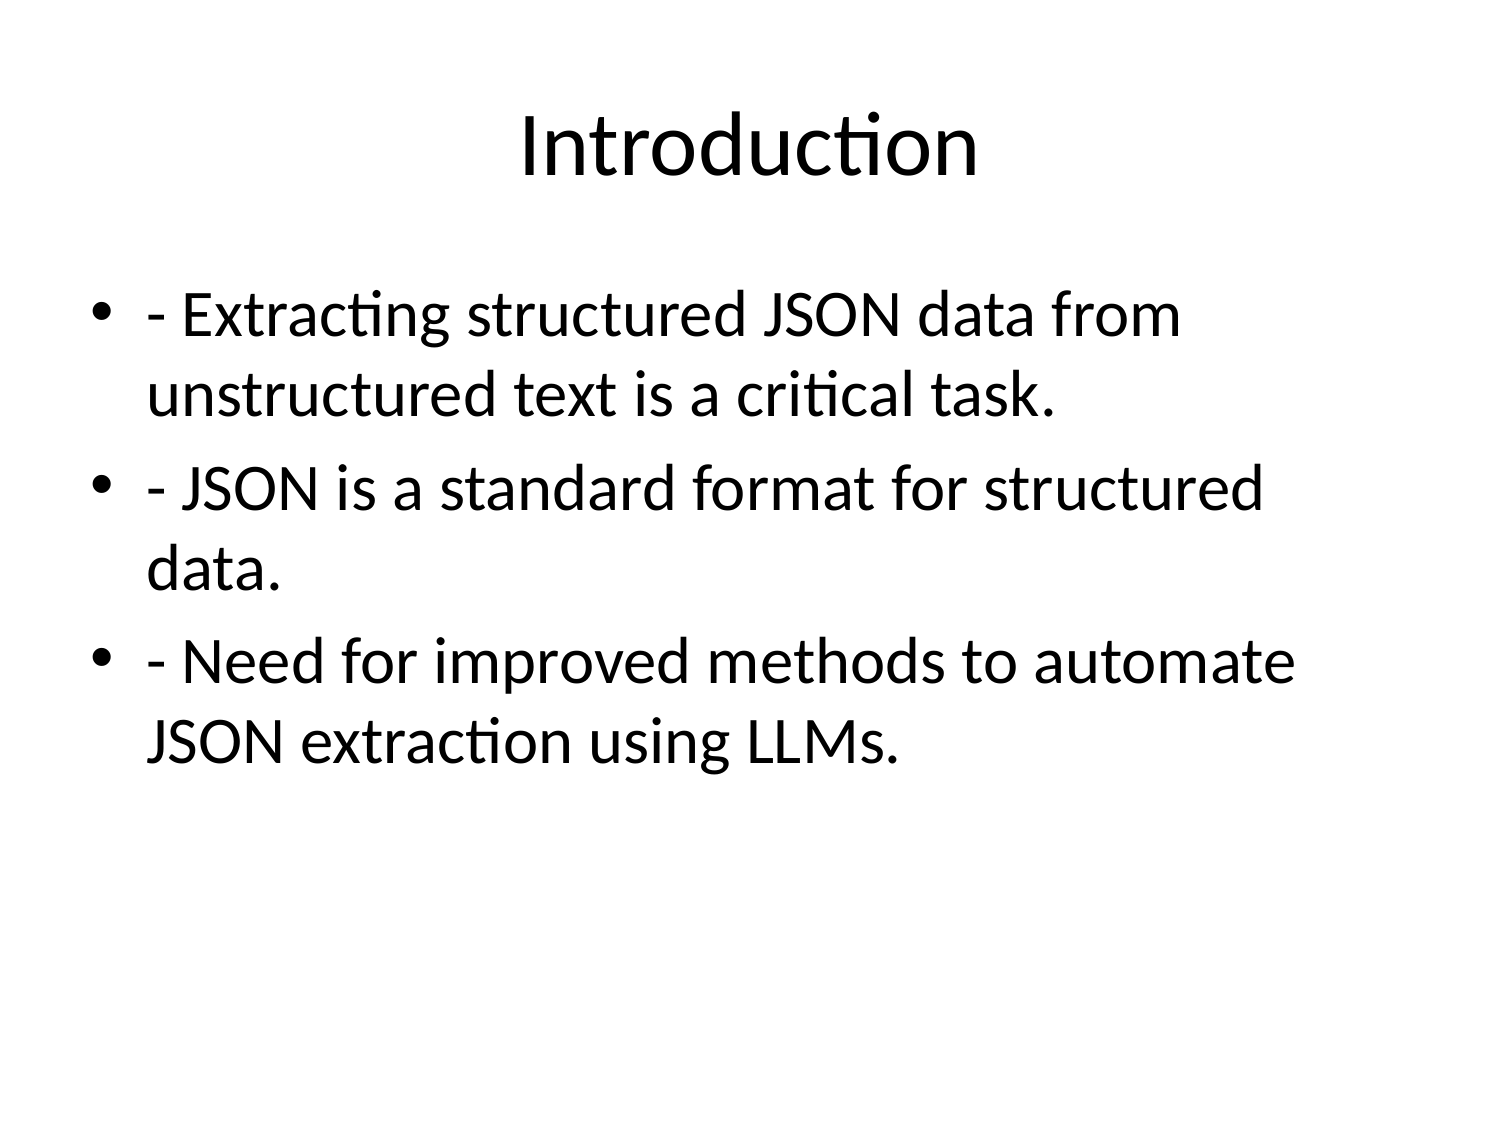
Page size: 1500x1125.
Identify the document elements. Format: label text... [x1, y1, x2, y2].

title Introduction [75, 45, 1425, 233]
list - Extracting structured JSON data from unstructured text is a critical task. - JSON is a standard format for structured data. - Need for improved methods to automate JSON extraction using LLMs. [75, 262, 1425, 1005]
